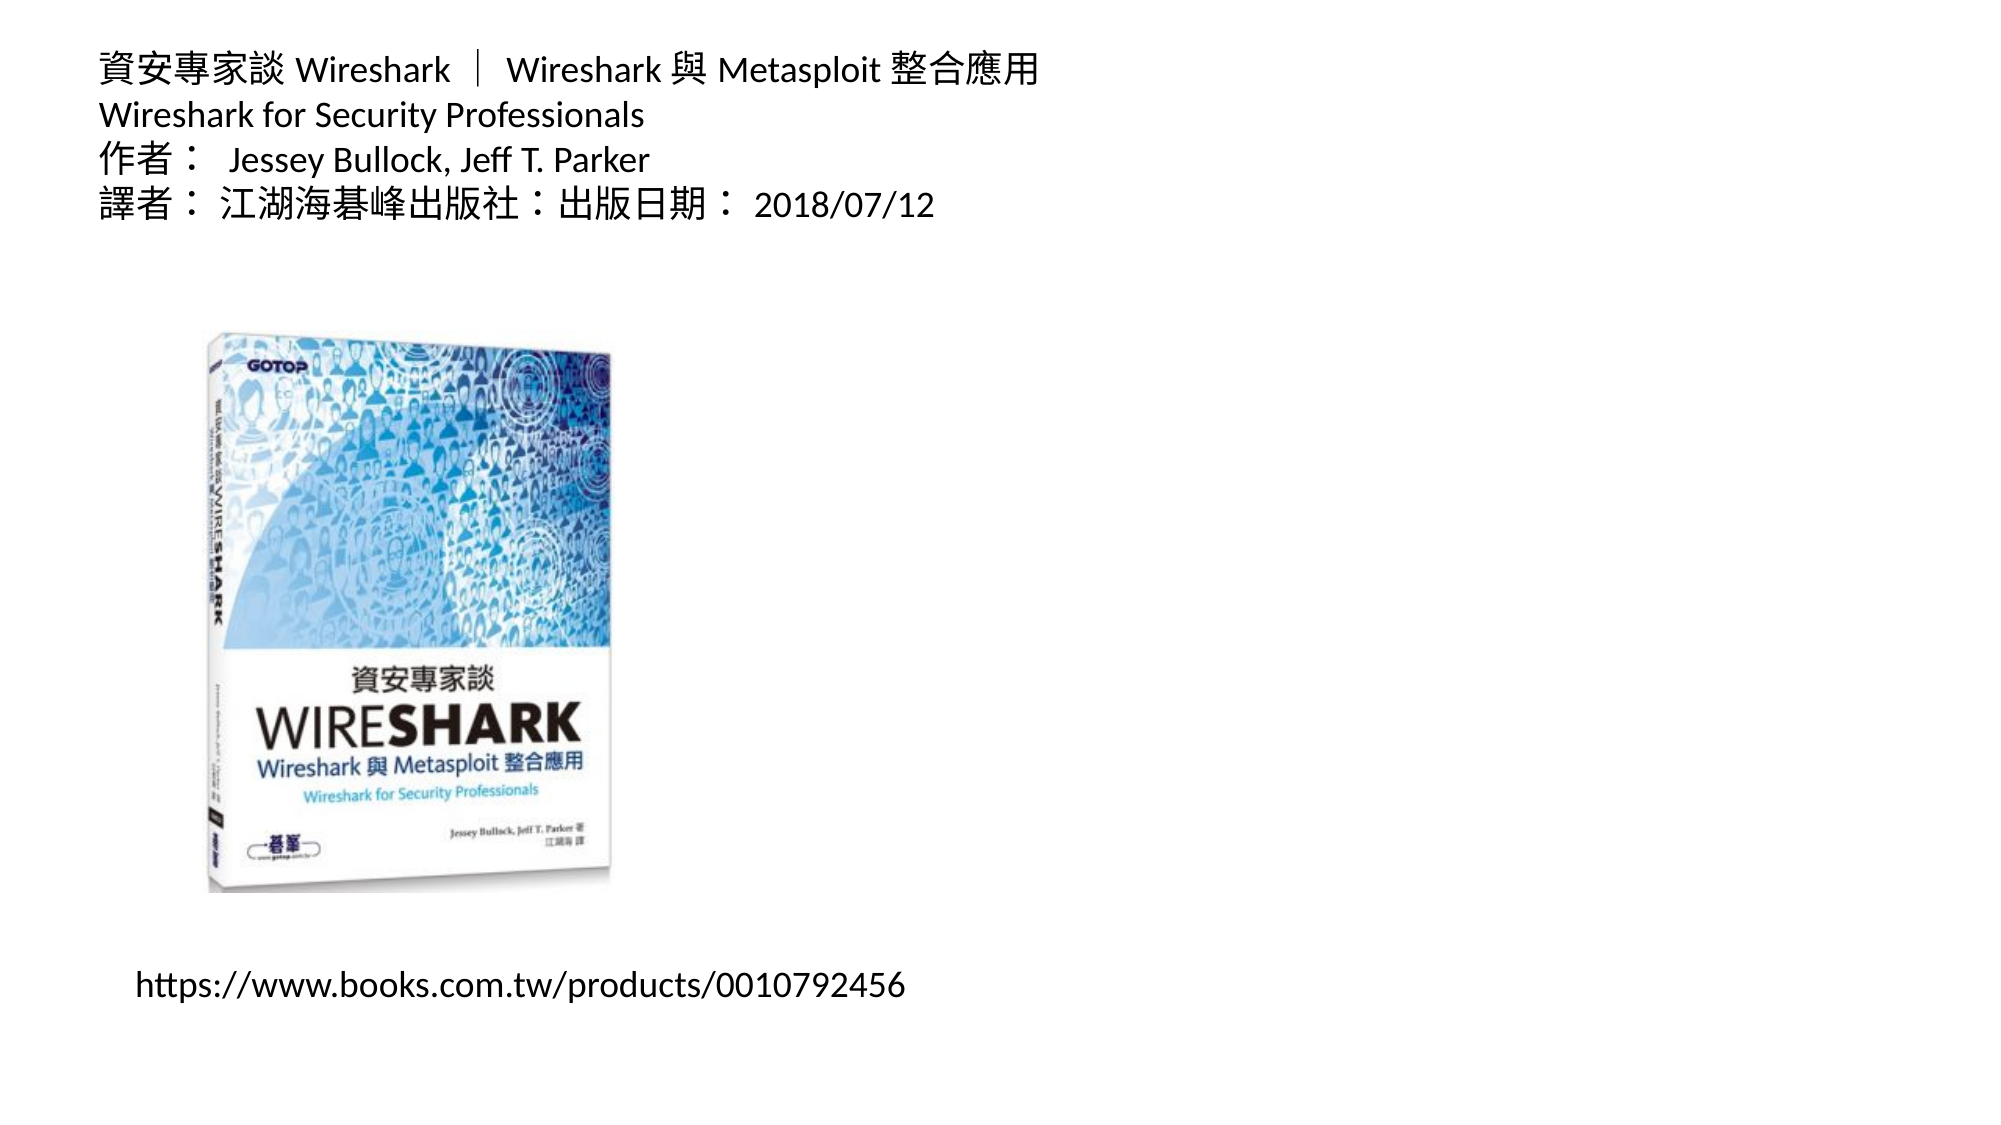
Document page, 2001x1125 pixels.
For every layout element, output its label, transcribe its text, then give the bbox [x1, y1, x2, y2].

text_box https://www.books.com.tw/products/0010792456 [120, 952, 922, 1013]
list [202, 330, 615, 893]
text_box 資安專家談Wireshark｜Wireshark與Metasploit整合應用 Wireshark for Security Professionals 作者： Jessey Bullock, Jeff T. Parker 譯者： 江湖海碁峰出版社：出版日期：2018/07/12 [84, 37, 1085, 233]
